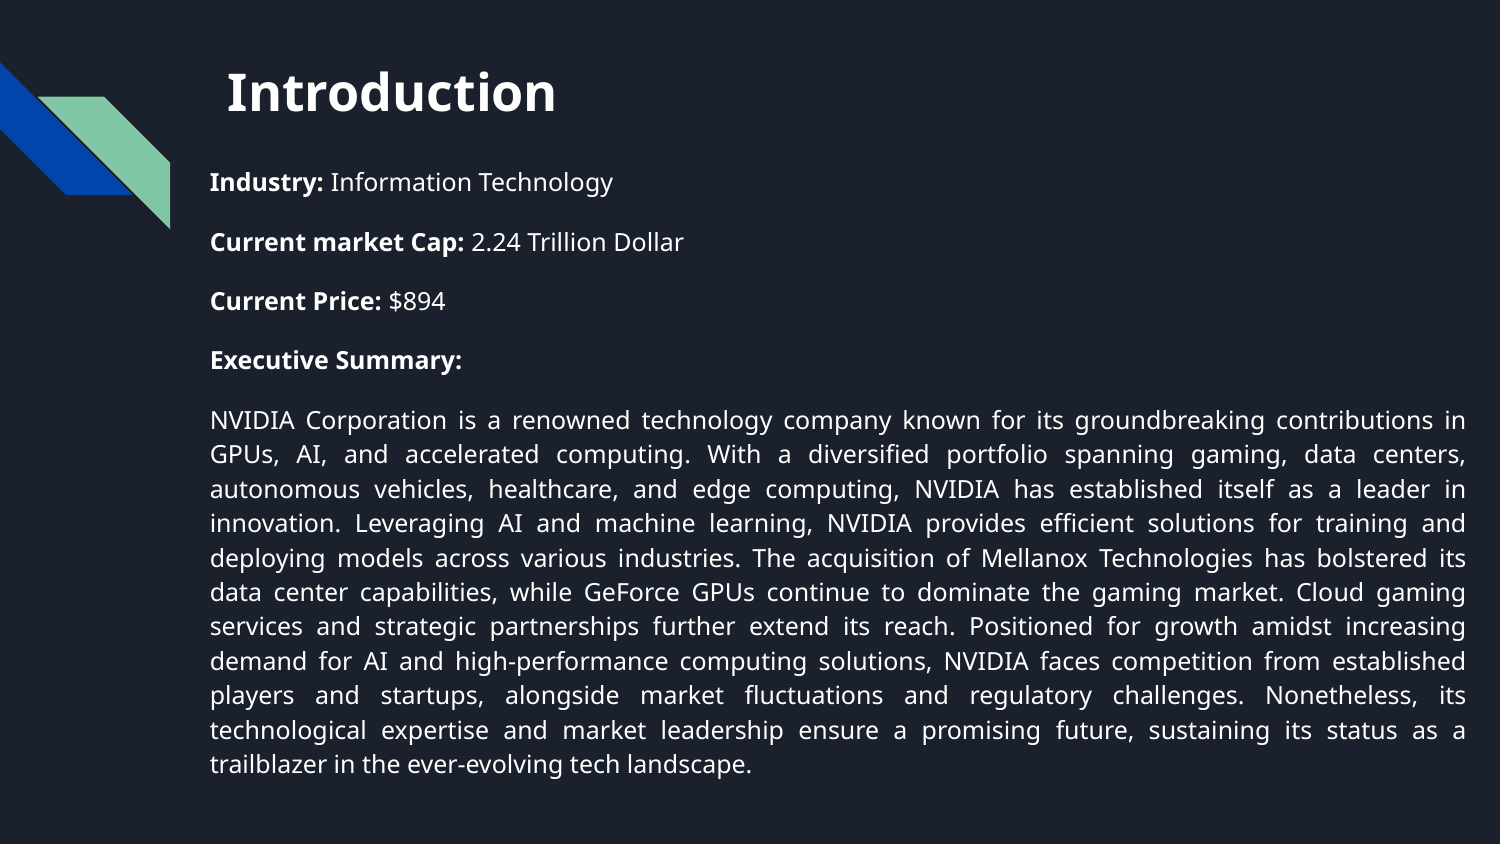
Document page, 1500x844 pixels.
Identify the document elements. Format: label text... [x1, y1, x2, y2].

title Introduction [212, 41, 1368, 147]
list Industry: Information Technology Current market Cap: 2.24 Trillion Dollar Current Price: $894 Executive Summary: NVIDIA Corporation is a renowned technology company known for its groundbreaking contributions in GPUs, AI, and accelerated computing. With a diversified portfolio spanning gaming, data centers, autonomous vehicles, healthcare, and edge computing, NVIDIA has established itself as a leader in innovation. Leveraging AI and machine learning, NVIDIA provides efficient solutions for training and deploying models across various industries. The acquisition of Mellanox Technologies has bolstered its data center capabilities, while GeForce GPUs continue to dominate the gaming market. Cloud gaming services and strategic partnerships further extend its reach. Positioned for growth amidst increasing demand for AI and high-performance computing solutions, NVIDIA faces competition from established players and startups, alongside market fluctuations and regulatory challenges. Nonetheless, its technological expertise and market leadership ensure a promising future, sustaining its status as a trailblazer in the ever-evolving tech landscape. [194, 147, 1484, 814]
